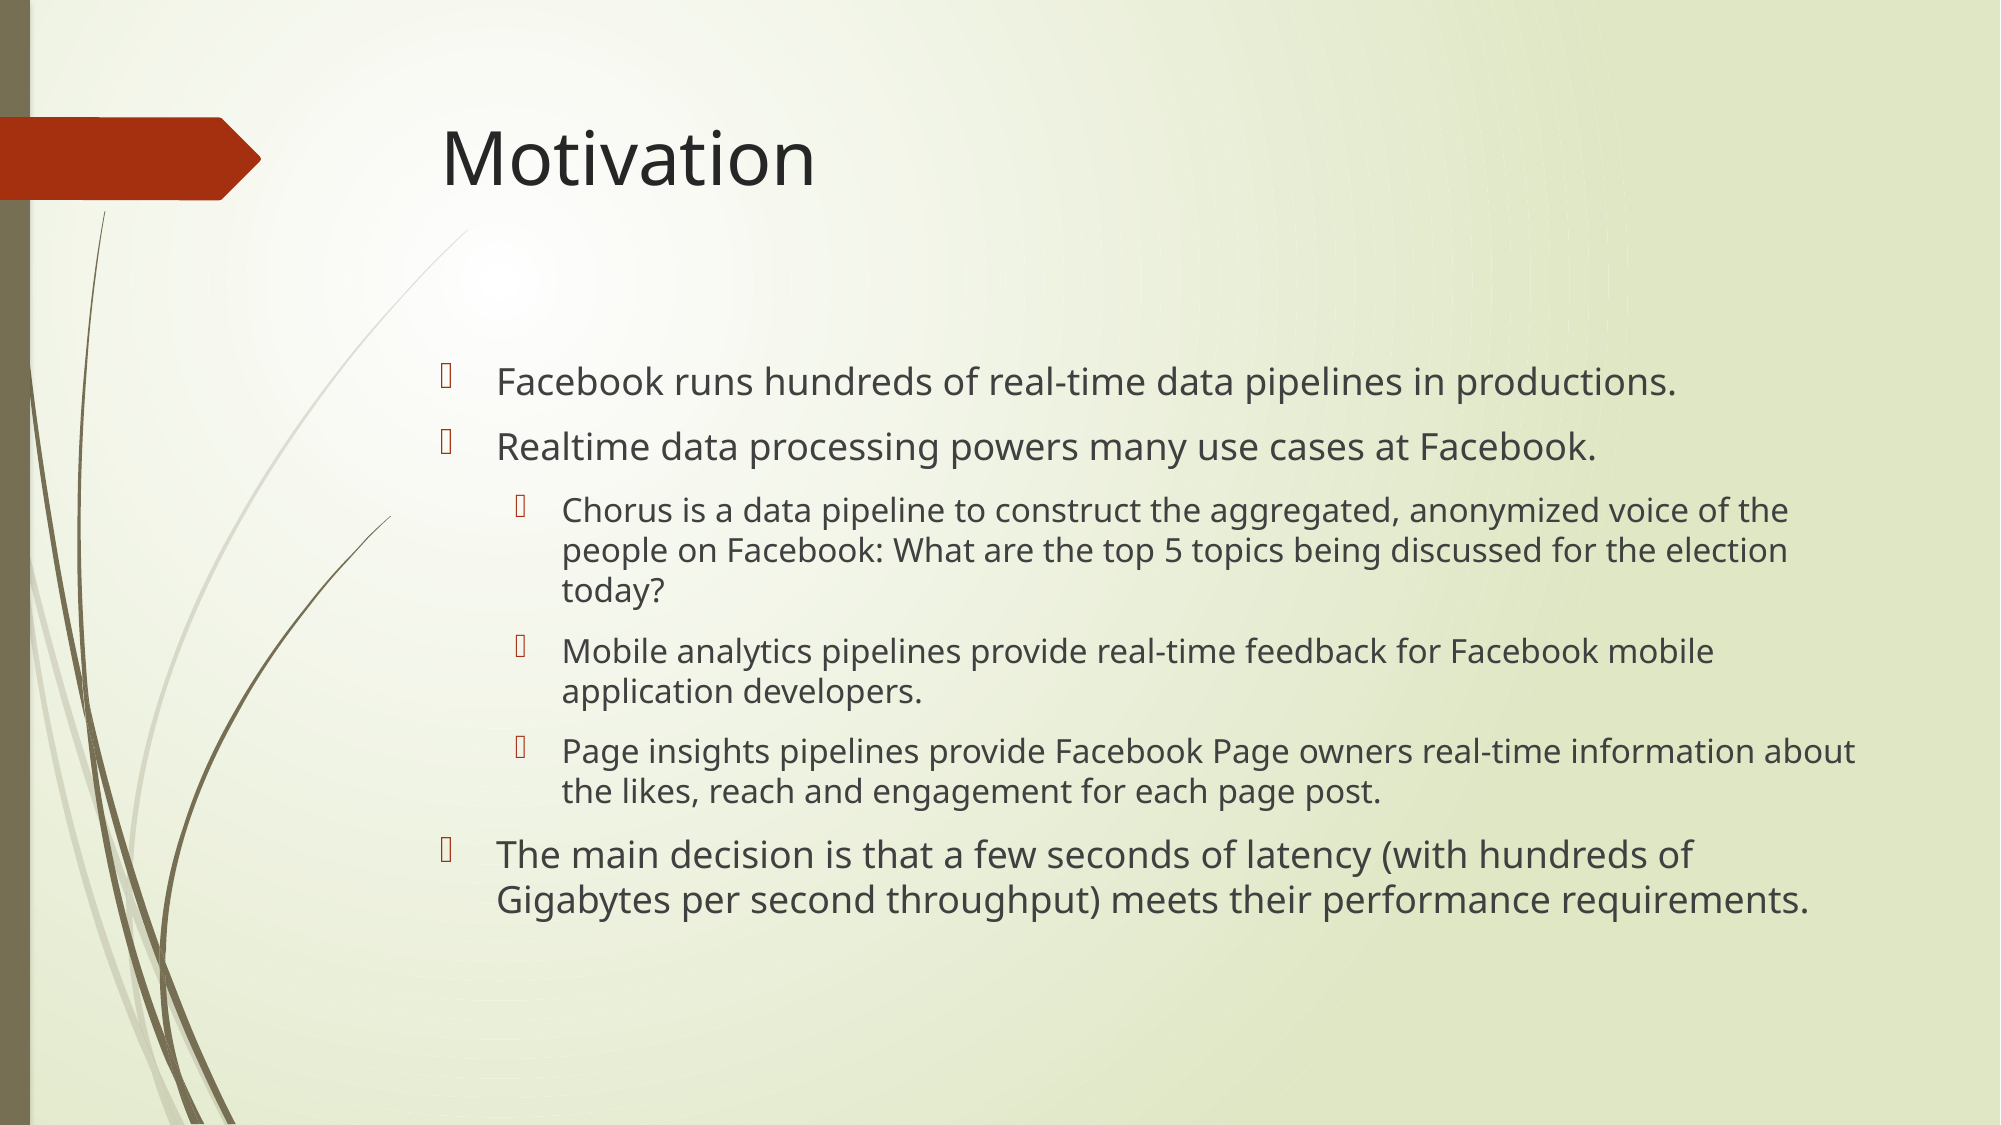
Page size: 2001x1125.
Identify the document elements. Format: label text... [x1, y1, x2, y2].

list Facebook runs hundreds of real-time data pipelines in productions. Realtime data processing powers many use cases at Facebook. Chorus is a data pipeline to construct the aggregated, anonymized voice of the people on Facebook: What are the top 5 topics being discussed for the election today? Mobile analytics pipelines provide real-time feedback for Facebook mobile application developers. Page insights pipelines provide Facebook Page owners real-time information about the likes, reach and engagement for each page post. The main decision is that a few seconds of latency (with hundreds of Gigabytes per second throughput) meets their performance requirements. [424, 350, 1888, 970]
title Motivation [425, 102, 1888, 313]
